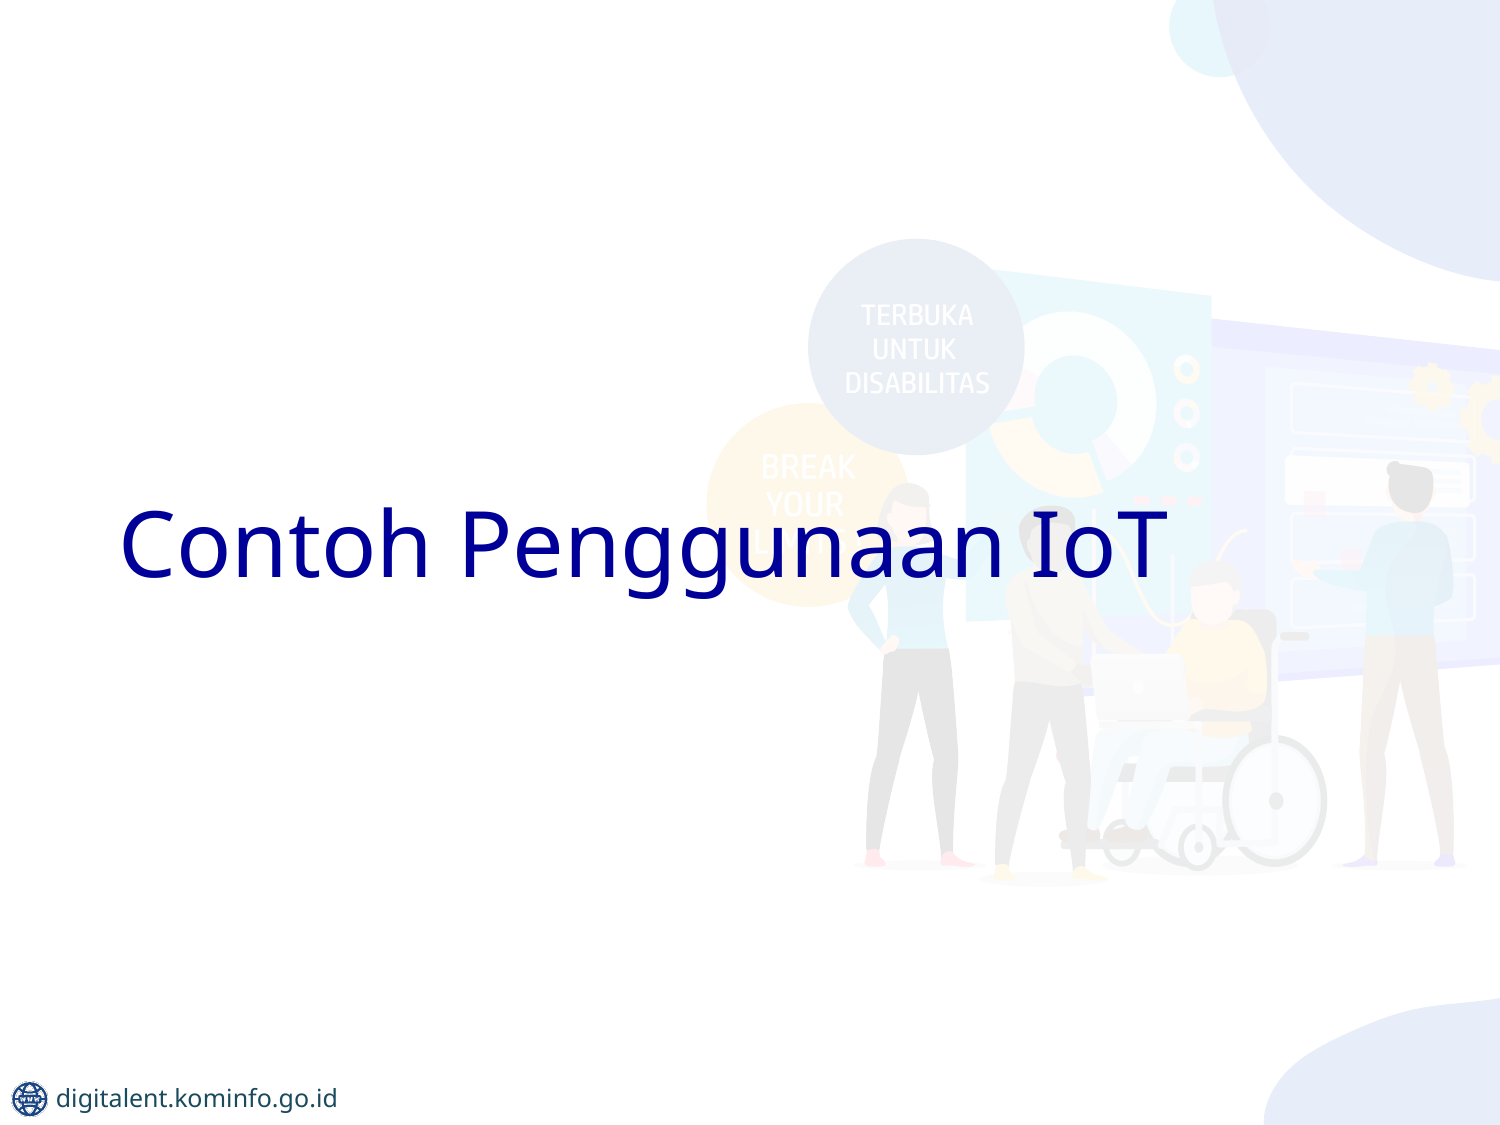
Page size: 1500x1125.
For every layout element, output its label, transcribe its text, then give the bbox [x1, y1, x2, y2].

title Contoh Penggunaan IoT [103, 470, 1500, 627]
picture [11, 1081, 48, 1117]
